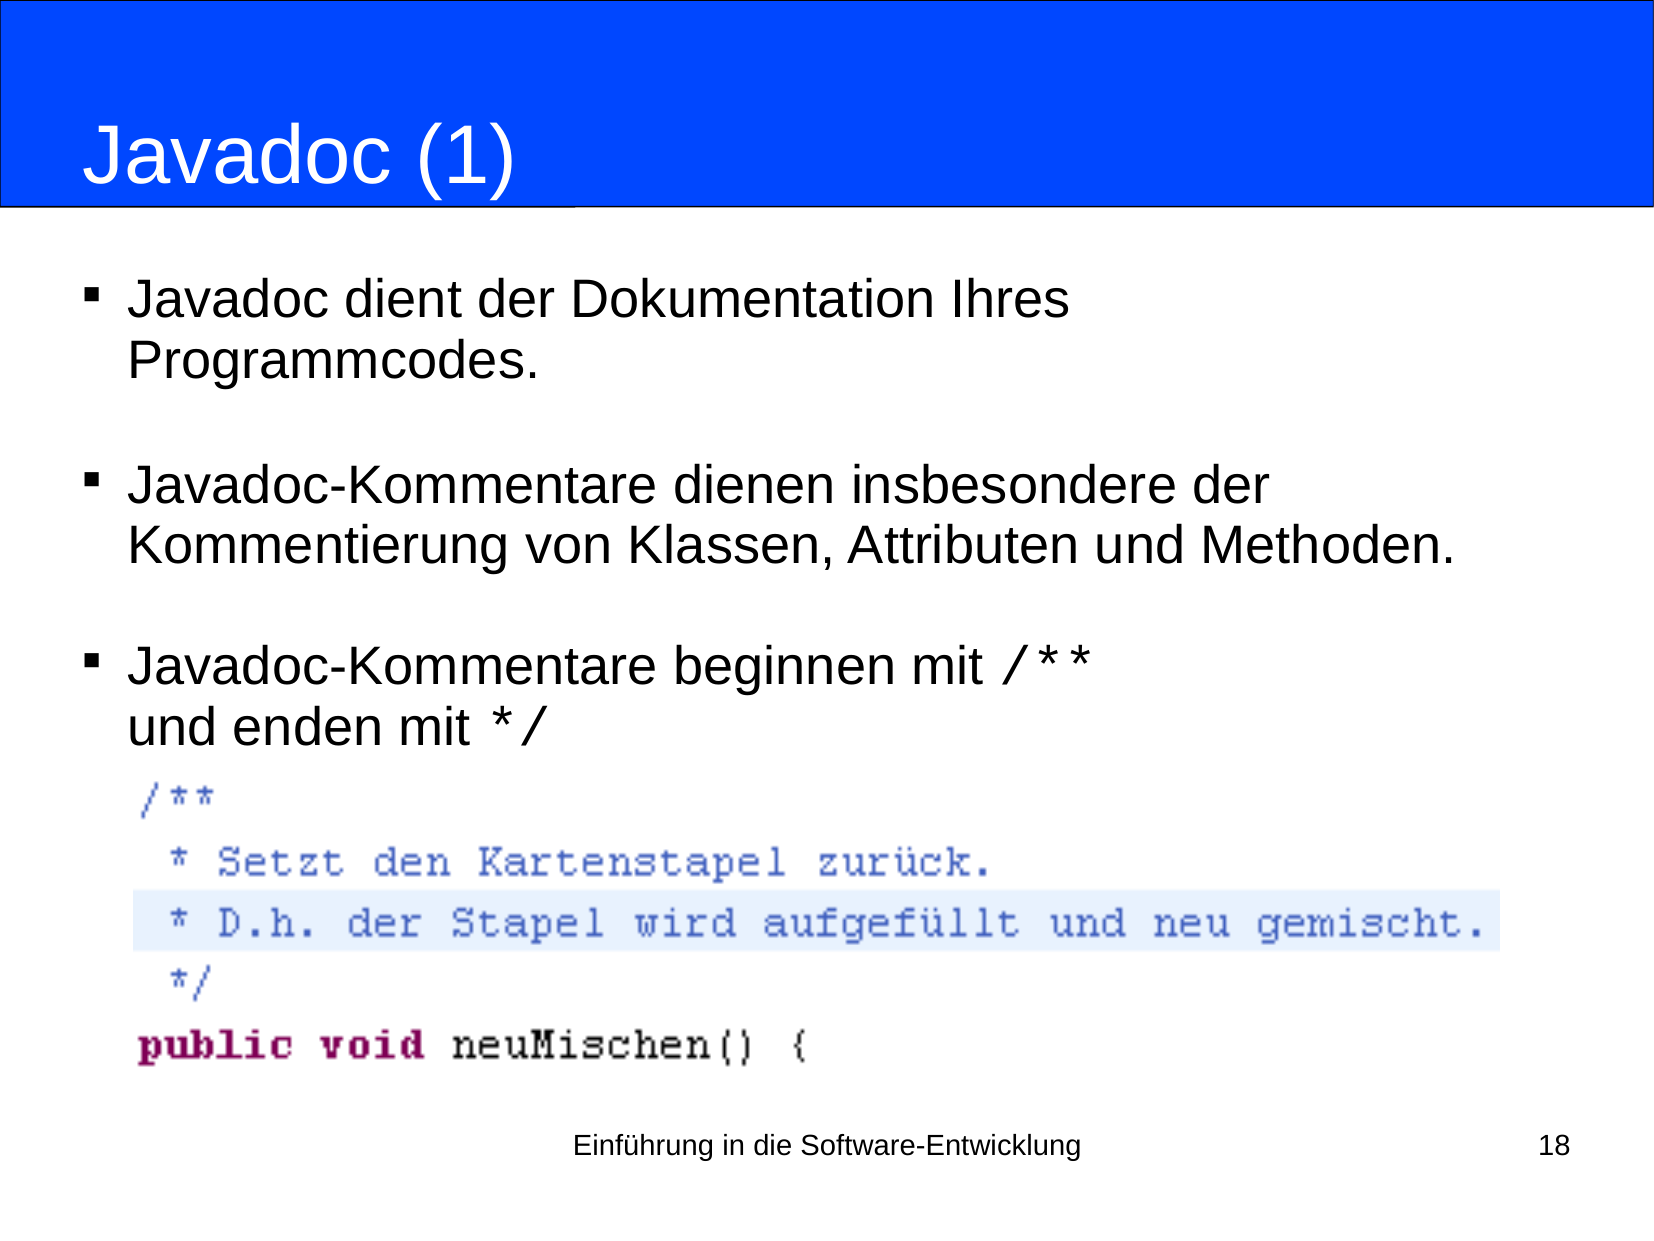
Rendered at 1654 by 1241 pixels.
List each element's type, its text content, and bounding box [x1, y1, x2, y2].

footer Einführung in die Software-Entwicklung [565, 1129, 1090, 1215]
slide_number 18 [1185, 1129, 1571, 1215]
picture [133, 773, 1500, 1099]
title Javadoc (1) [82, 49, 1571, 257]
text_box [0, 0, 1654, 207]
subtitle Javadoc dient der Dokumentation Ihres Programmcodes. Javadoc-Kommentare dienen insbesondere der Kommentierung von Klassen, Attributen und Methoden. Javadoc-Kommentare beginnen mit /** und enden mit */ [82, 265, 1572, 1085]
